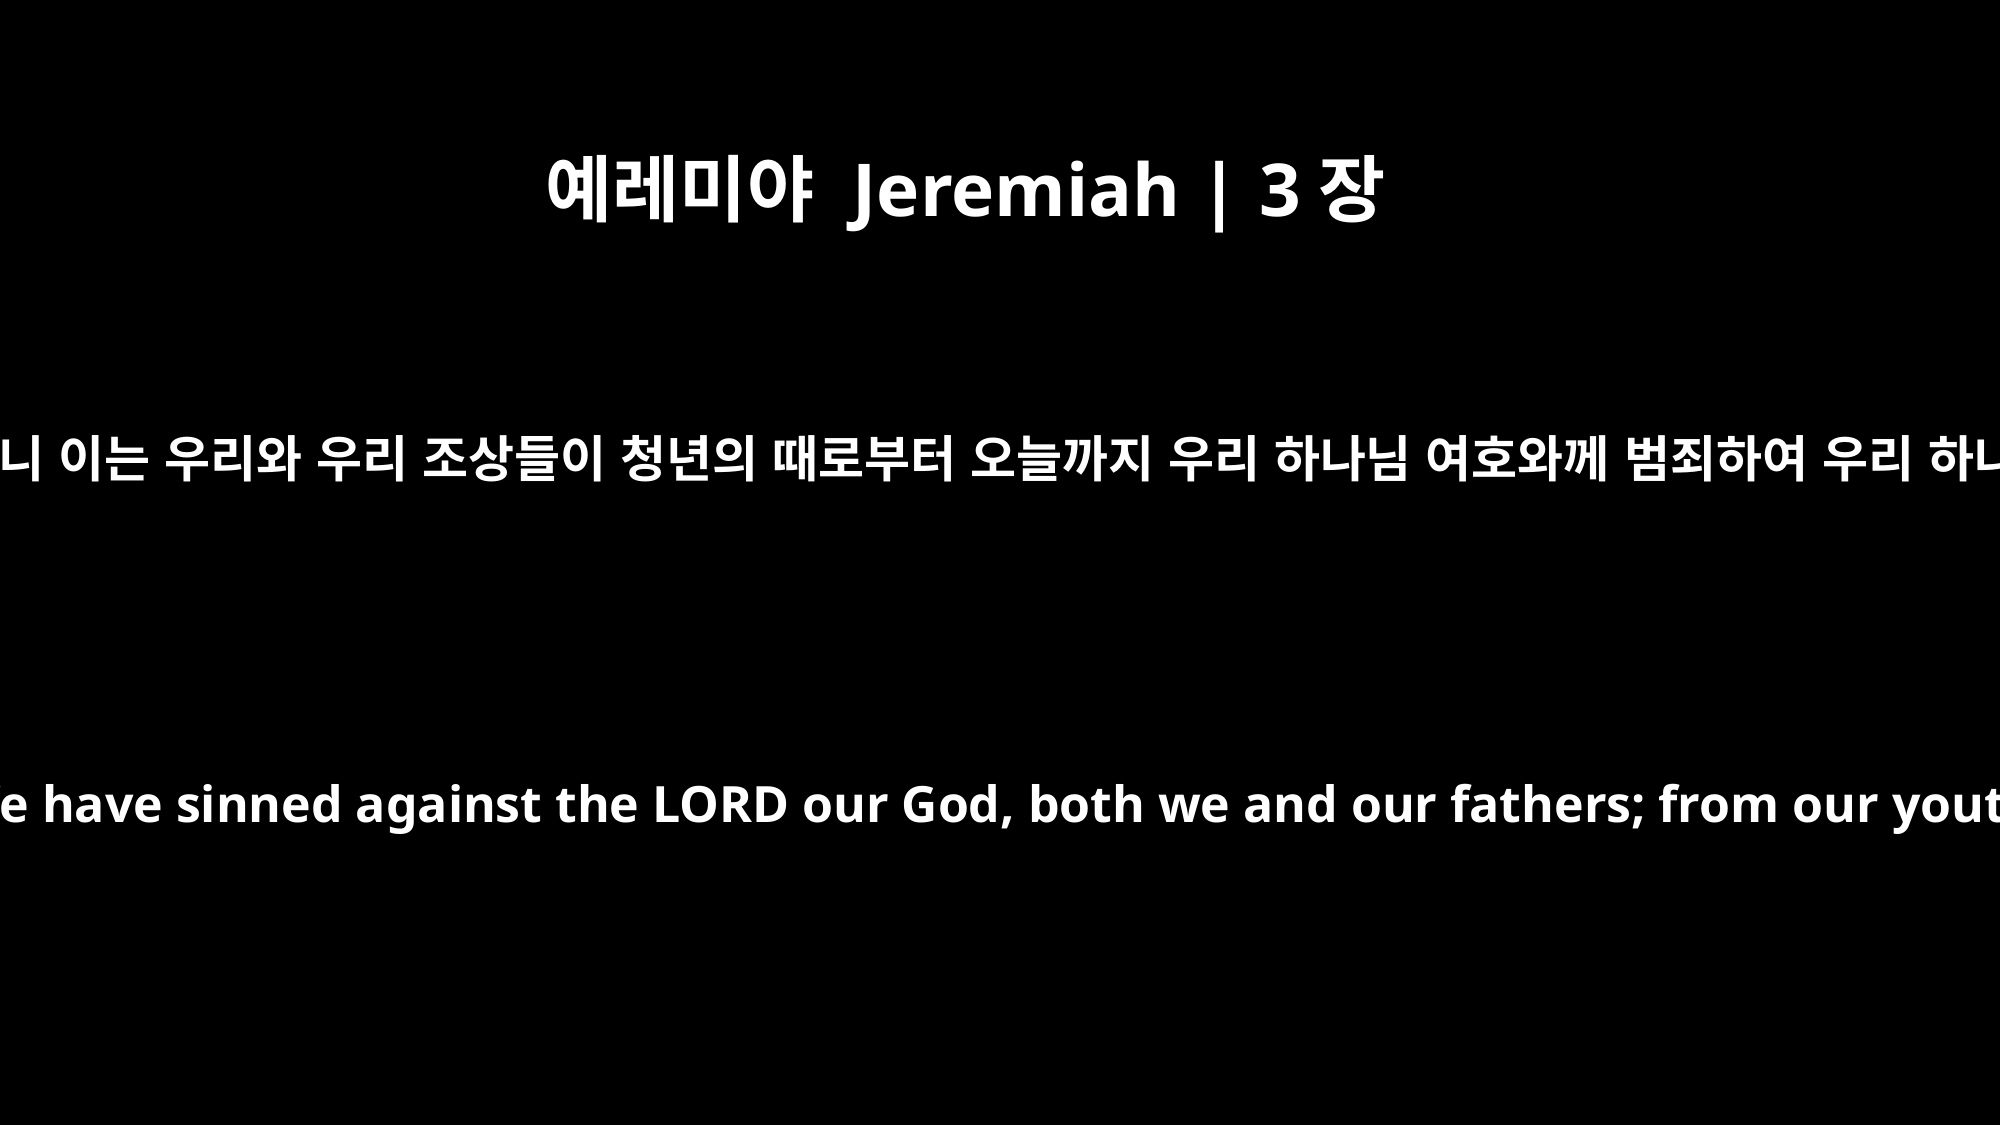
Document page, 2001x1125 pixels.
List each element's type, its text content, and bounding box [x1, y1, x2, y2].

text_box Let us lie down in our shame, and let our disgrace cover us. We have sinned against the LORD our God, both we and our fathers; from our youth till this day we have not obeyed the LORD our God." [0, 764, 2000, 840]
text_box 25 우리는 수치 중에 눕겠고 우리의 치욕이 우리를 덮을 것이니 이는 우리와 우리 조상들이 청년의 때로부터 오늘까지 우리 하나님 여호와께 범죄하여 우리 하나님 여호와의 목소리에 순종하지 아니하였음이니이다 [0, 359, 2000, 495]
text_box 예레미야 Jeremiah | 3장 [530, 136, 1401, 239]
